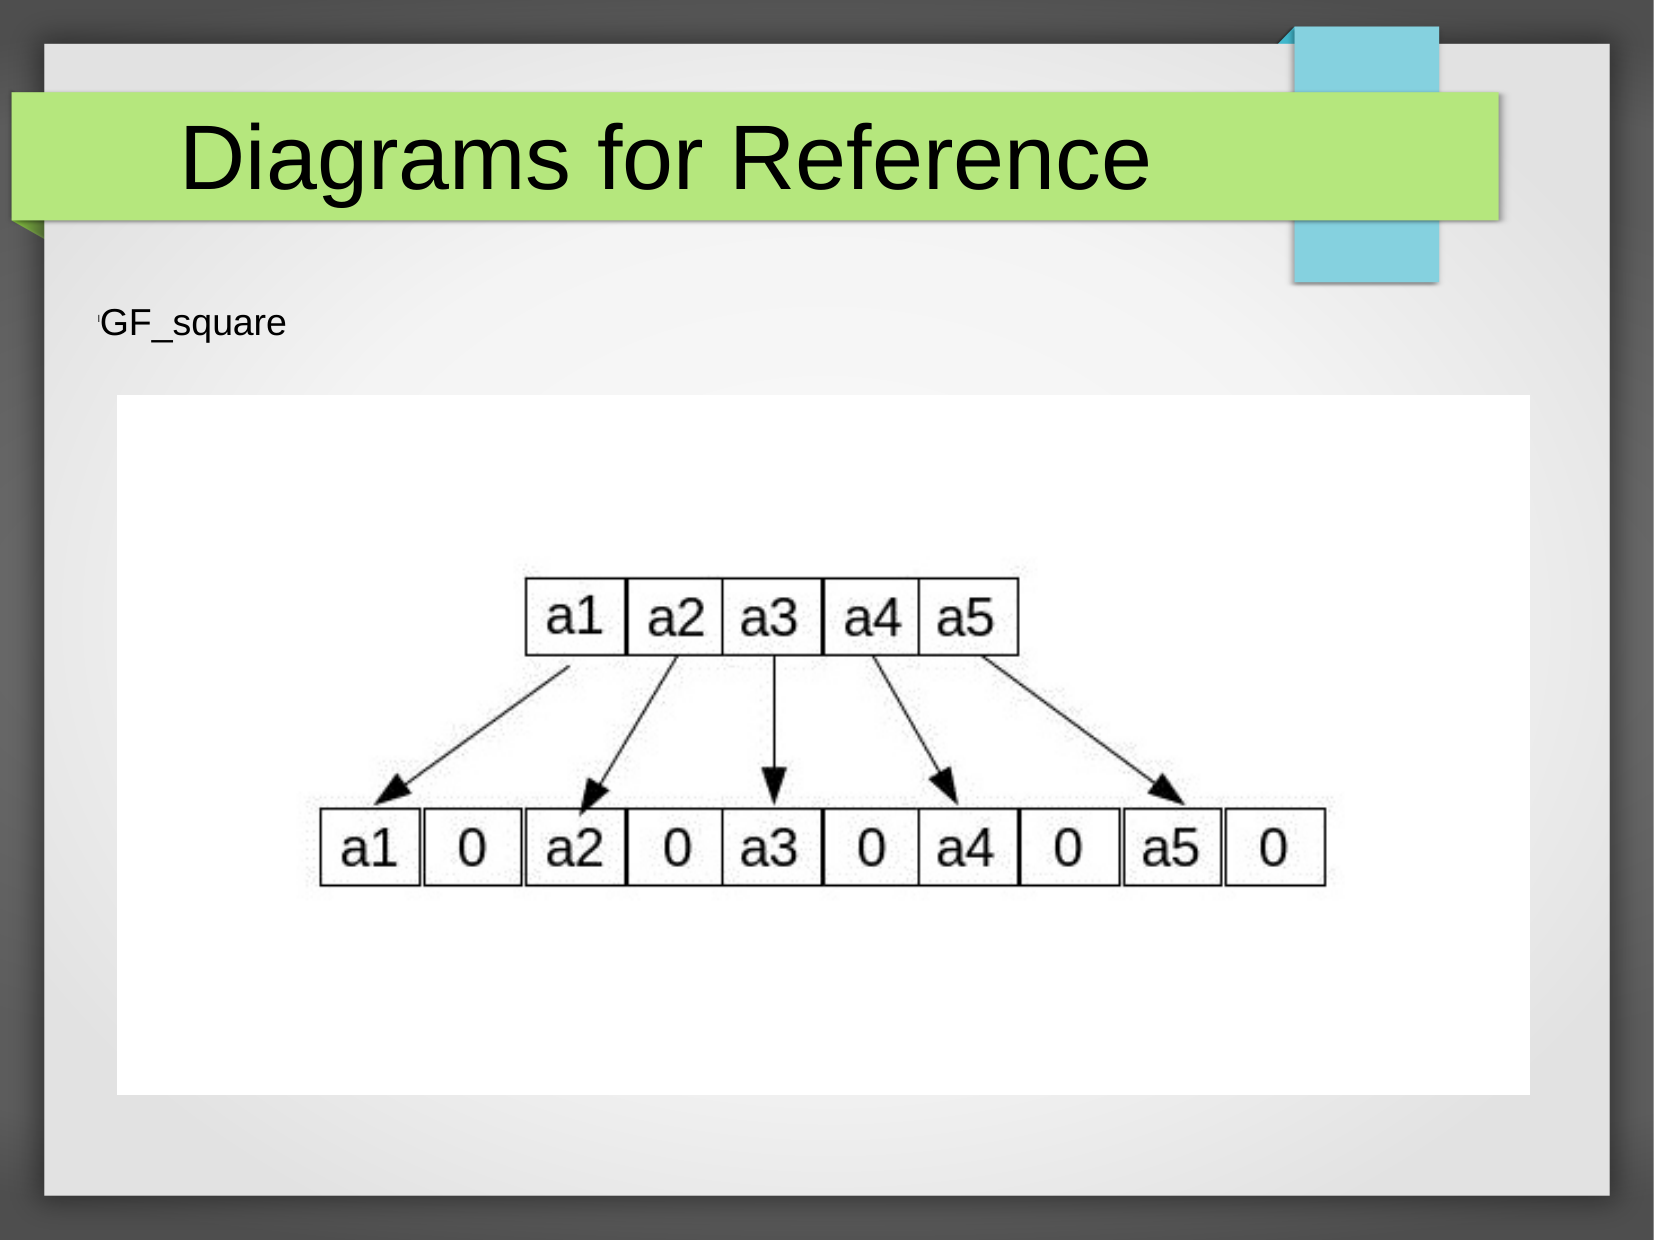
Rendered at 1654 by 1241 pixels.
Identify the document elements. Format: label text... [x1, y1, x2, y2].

text_box Diagrams for Reference [14, 90, 1500, 272]
text_box GF_square [82, 290, 1571, 1010]
picture [0, 0, 1654, 1240]
